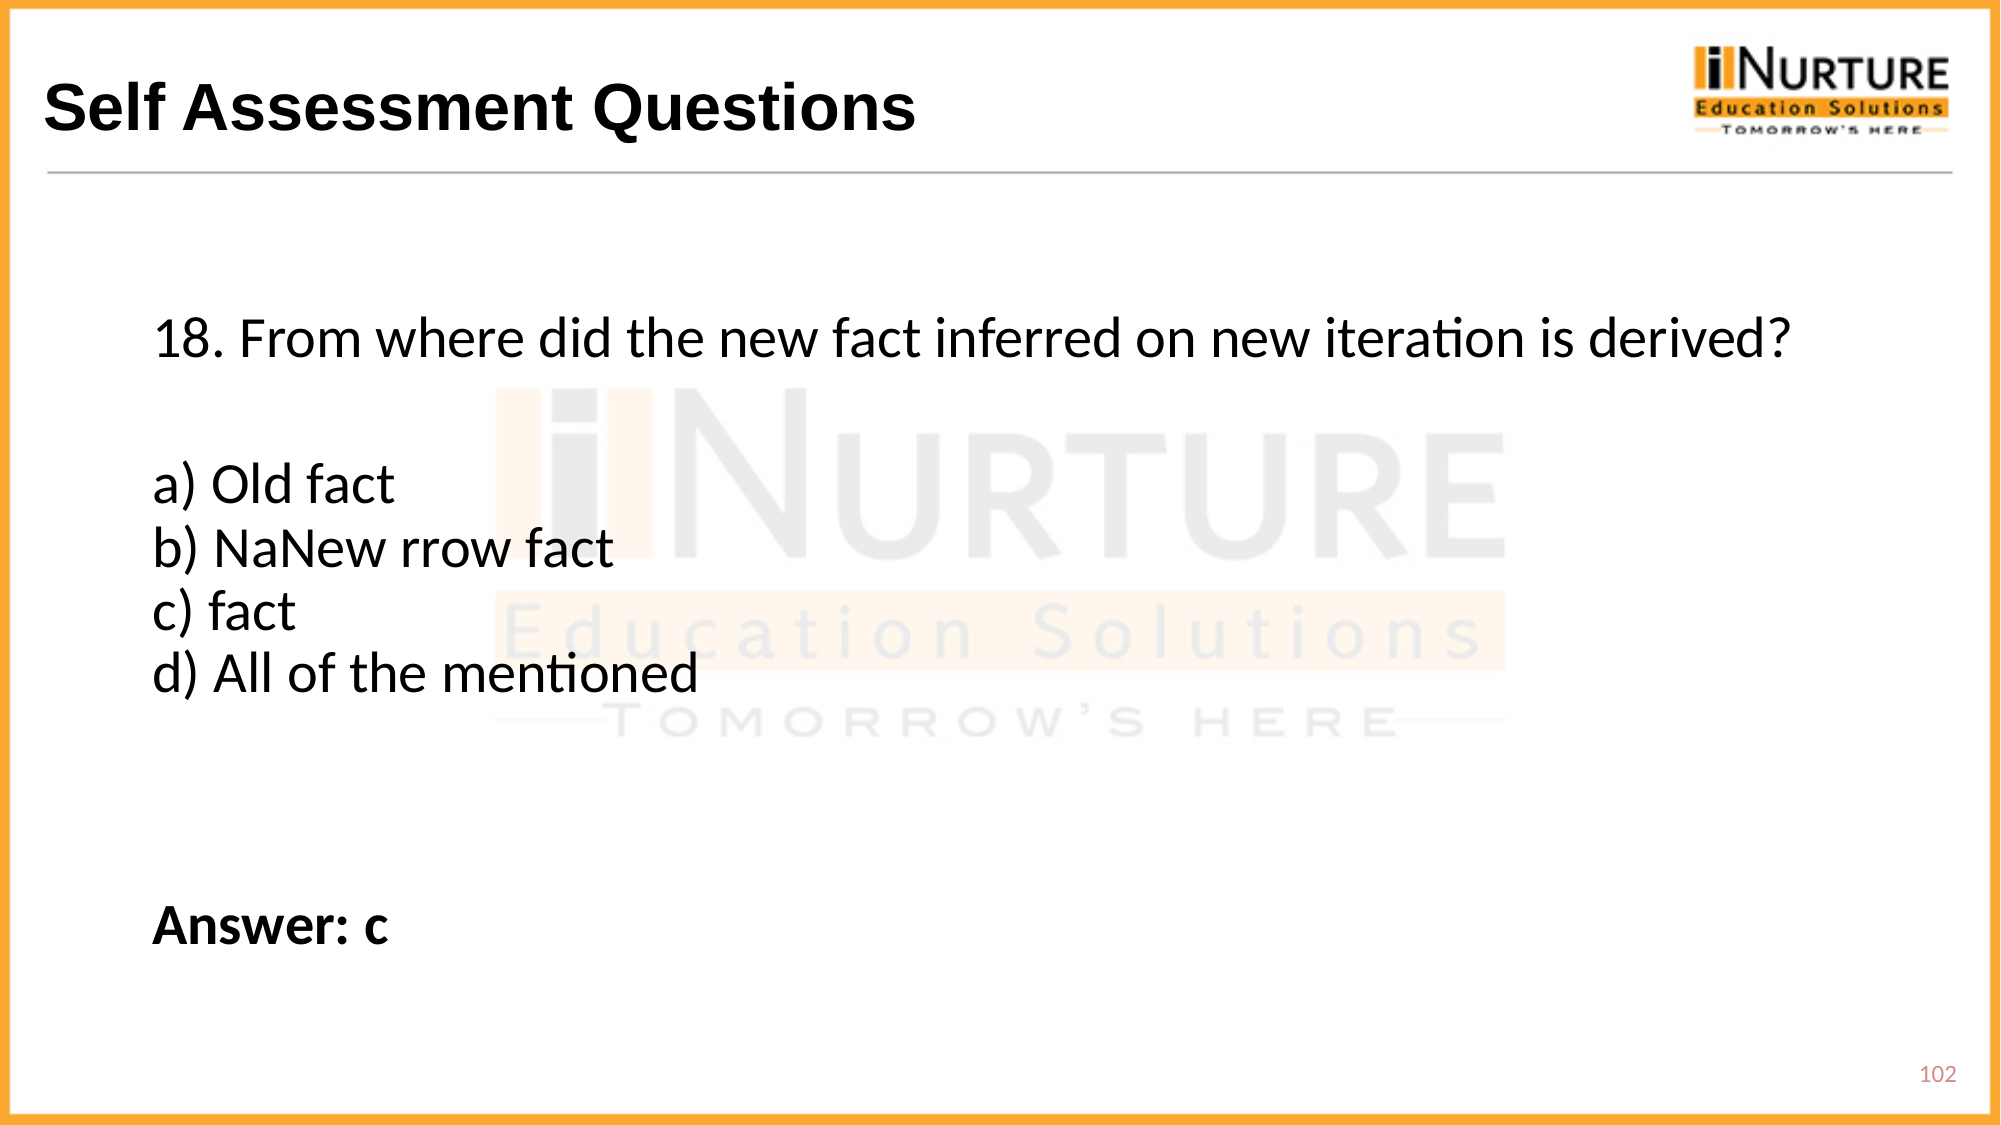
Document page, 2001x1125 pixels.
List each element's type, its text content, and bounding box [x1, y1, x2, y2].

picture [0, 0, 2001, 1125]
slide_number 102 [1901, 1042, 1973, 1103]
title Self Assessment Questions [28, 0, 1754, 218]
list 18. From where did the new fact inferred on new iteration is derived? a) Old fact b) NaNew rrow fact c) fact d) All of the mentioned Answer: c [137, 299, 1863, 1014]
